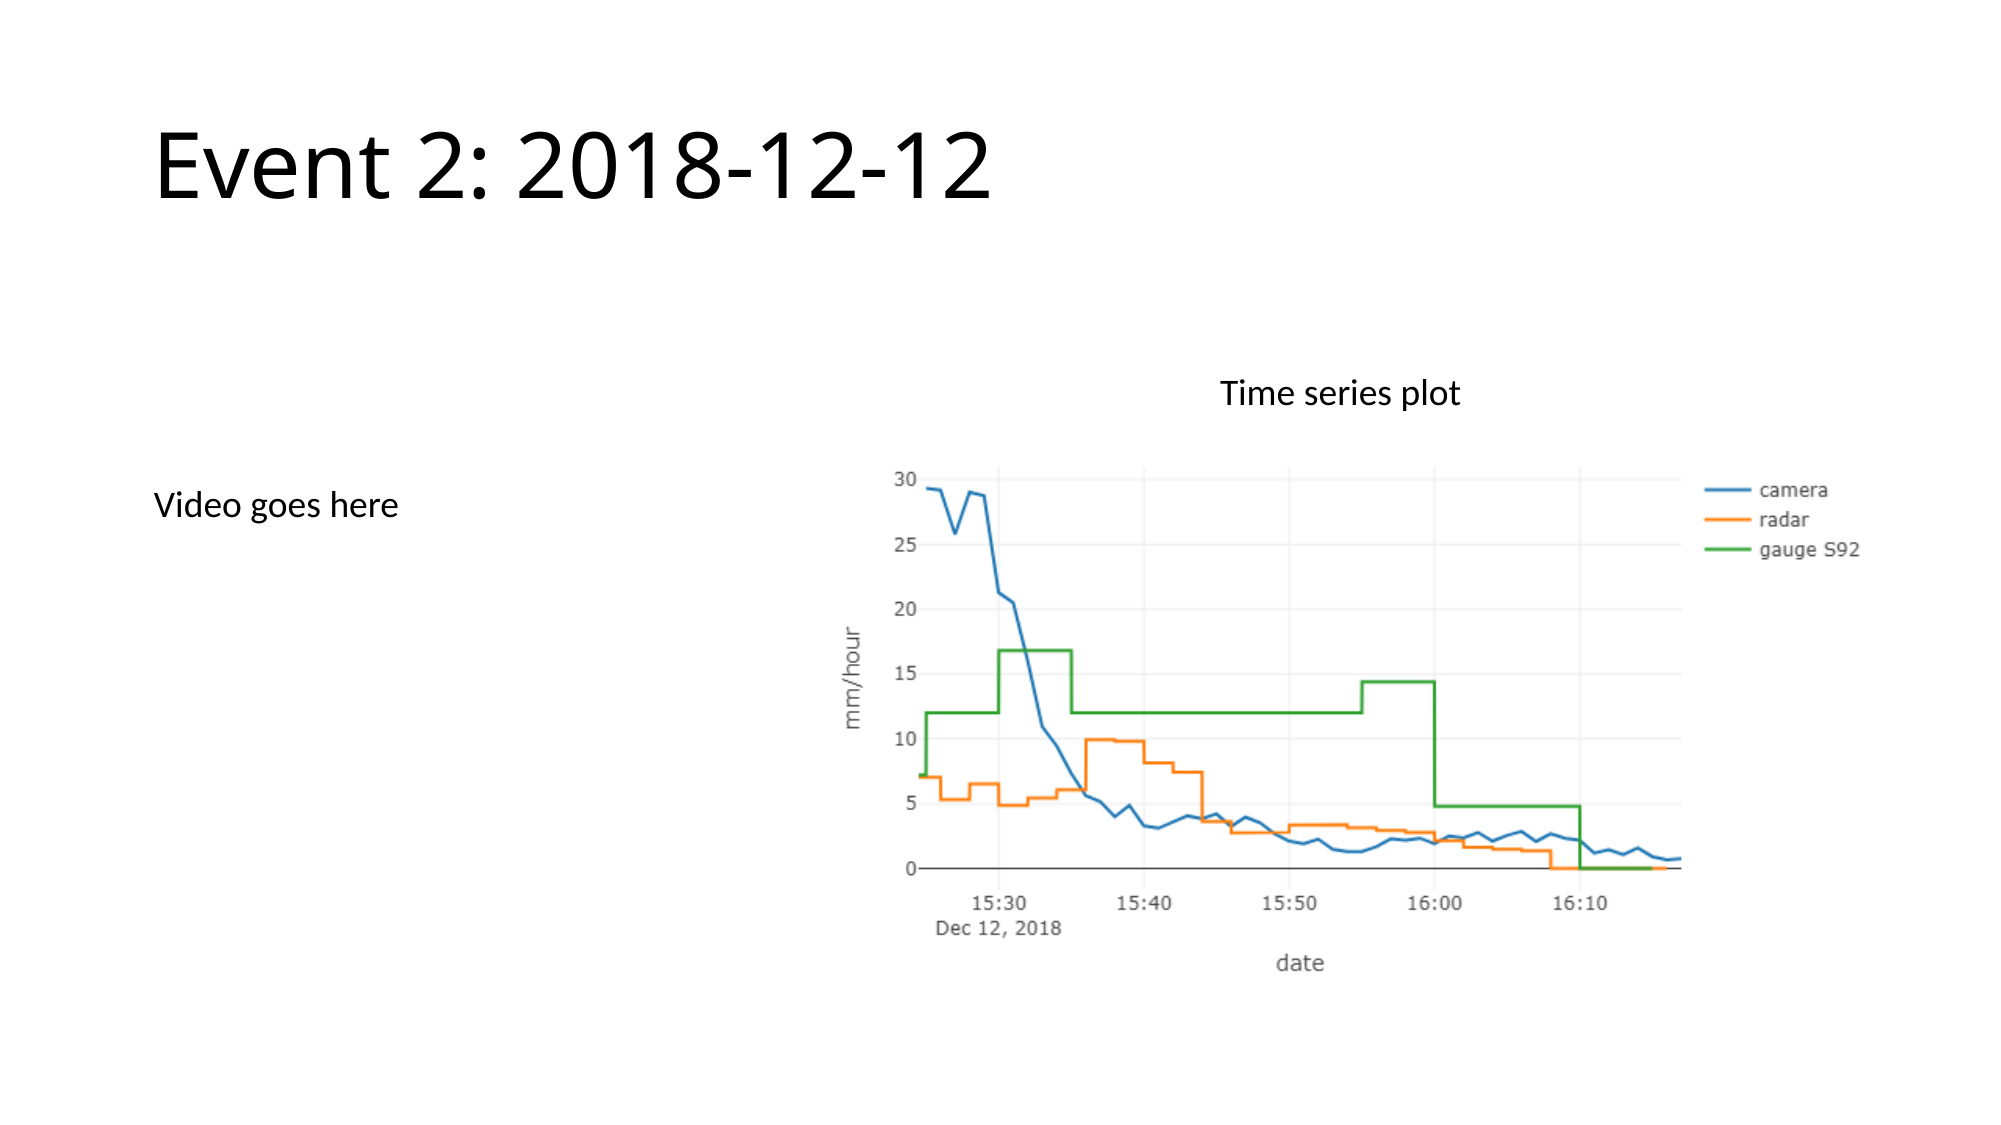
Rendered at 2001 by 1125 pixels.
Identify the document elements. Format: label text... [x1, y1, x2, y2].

text_box Video goes here [139, 472, 415, 532]
text_box Time series plot [1205, 360, 1477, 421]
title Event 2: 2018-12-12 [137, 59, 1863, 278]
picture [794, 442, 1888, 1015]
